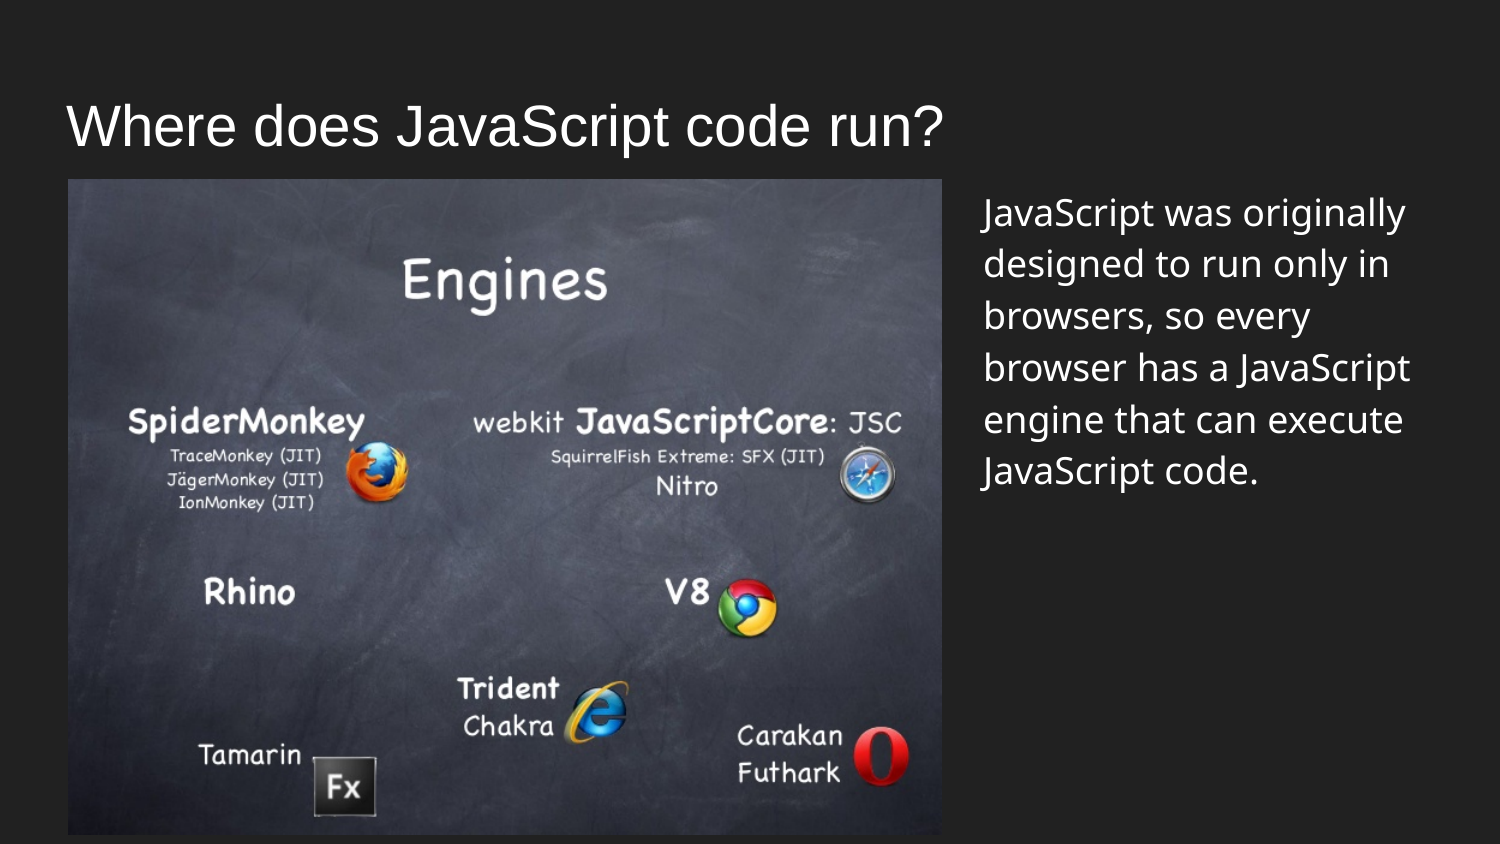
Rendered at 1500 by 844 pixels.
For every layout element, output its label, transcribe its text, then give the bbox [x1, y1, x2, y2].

list JavaScript was originally designed to run only in browsers, so every browser has a JavaScript engine that can execute JavaScript code. [968, 166, 1449, 509]
title Where does JavaScript code run? [51, 72, 1449, 167]
picture [68, 179, 942, 835]
